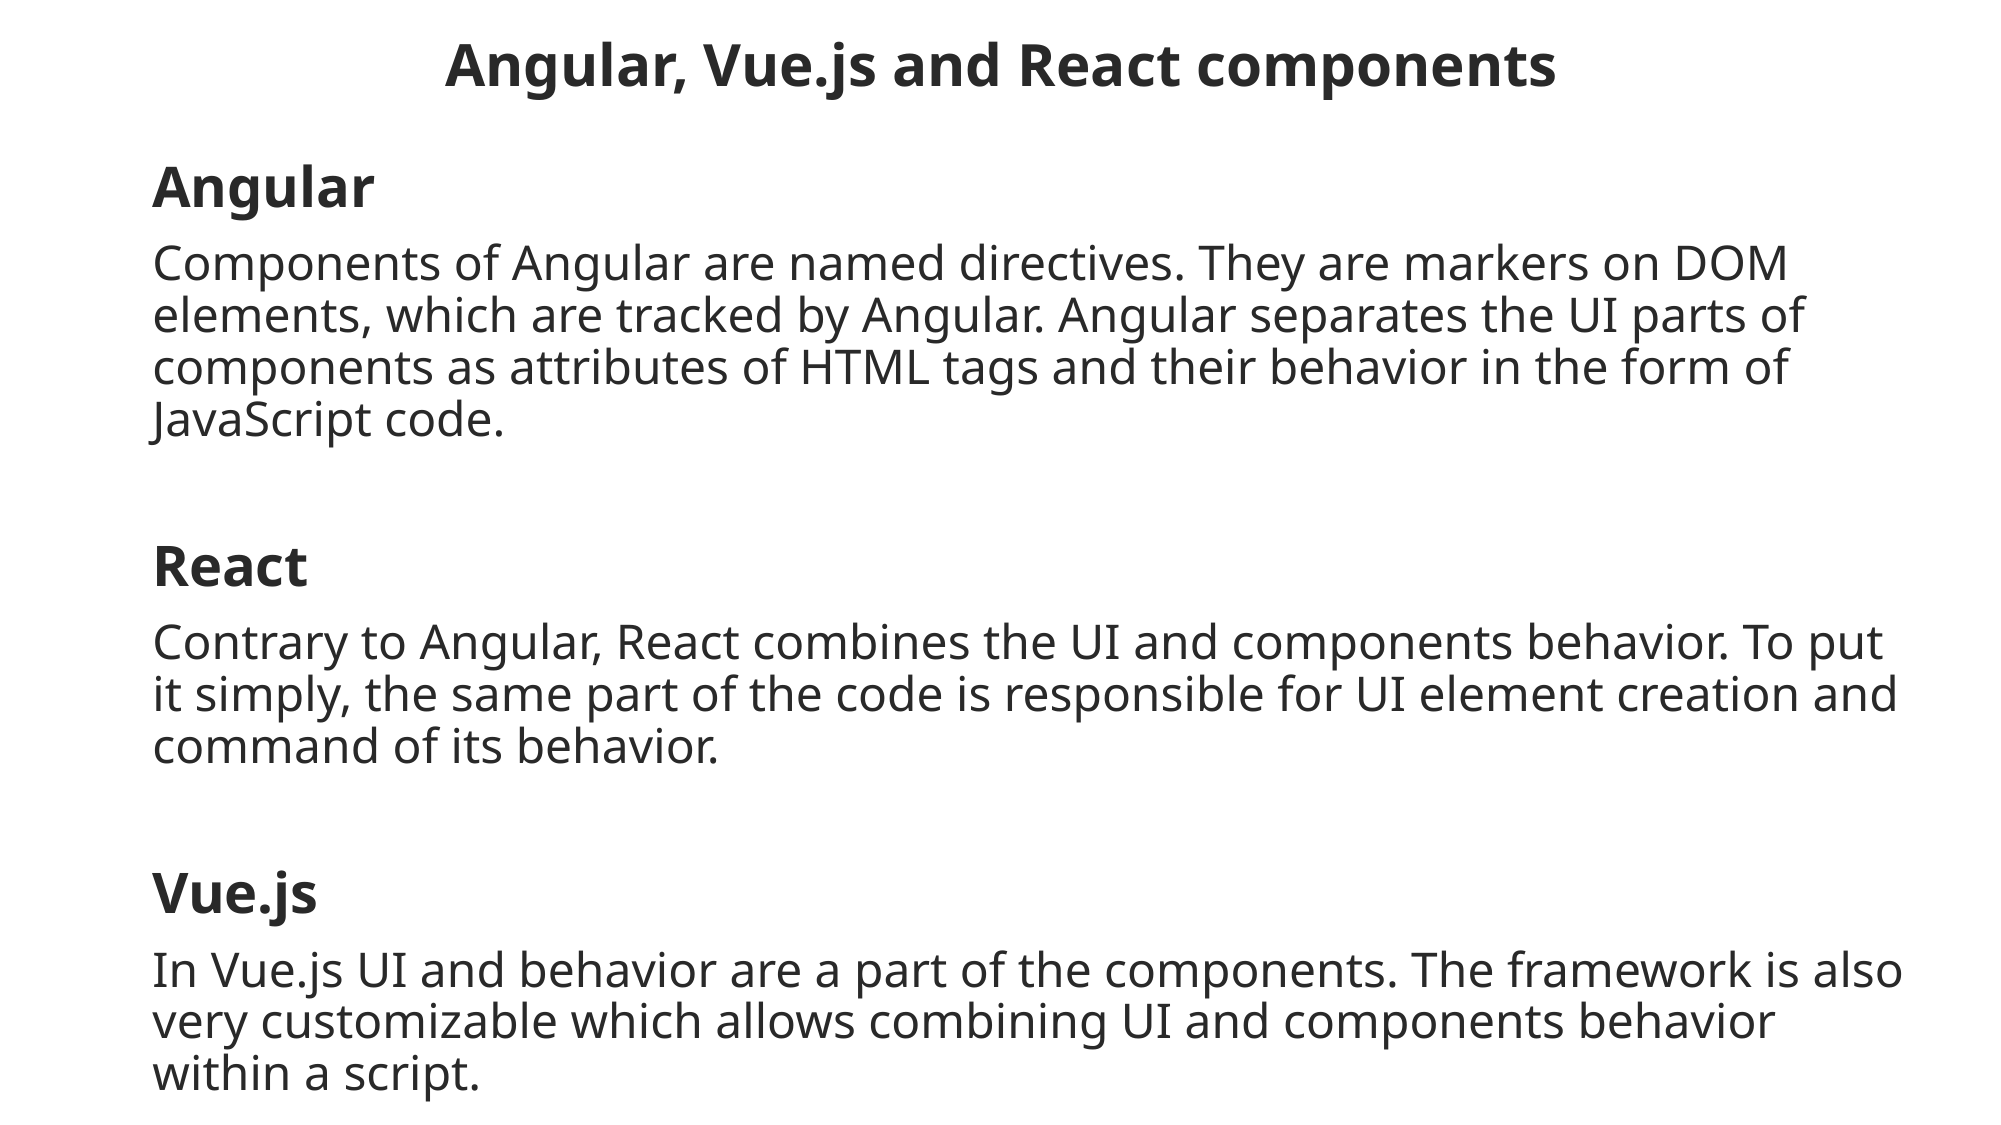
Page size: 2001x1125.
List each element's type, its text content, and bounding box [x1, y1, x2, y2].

title Angular, Vue.js and React components [430, 0, 1910, 136]
list Angular Components of Angular are named directives. They are markers on DOM elements, which are tracked by Angular. Angular separates the UI parts of components as attributes of HTML tags and their behavior in the form of JavaScript code. React Contrary to Angular, React combines the UI and components behavior. To put it simply, the same part of the code is responsible for UI element creation and command of its behavior. Vue.js In Vue.js UI and behavior are a part of the components. The framework is also very customizable which allows combining UI and components behavior within a script. [137, 151, 1923, 1109]
